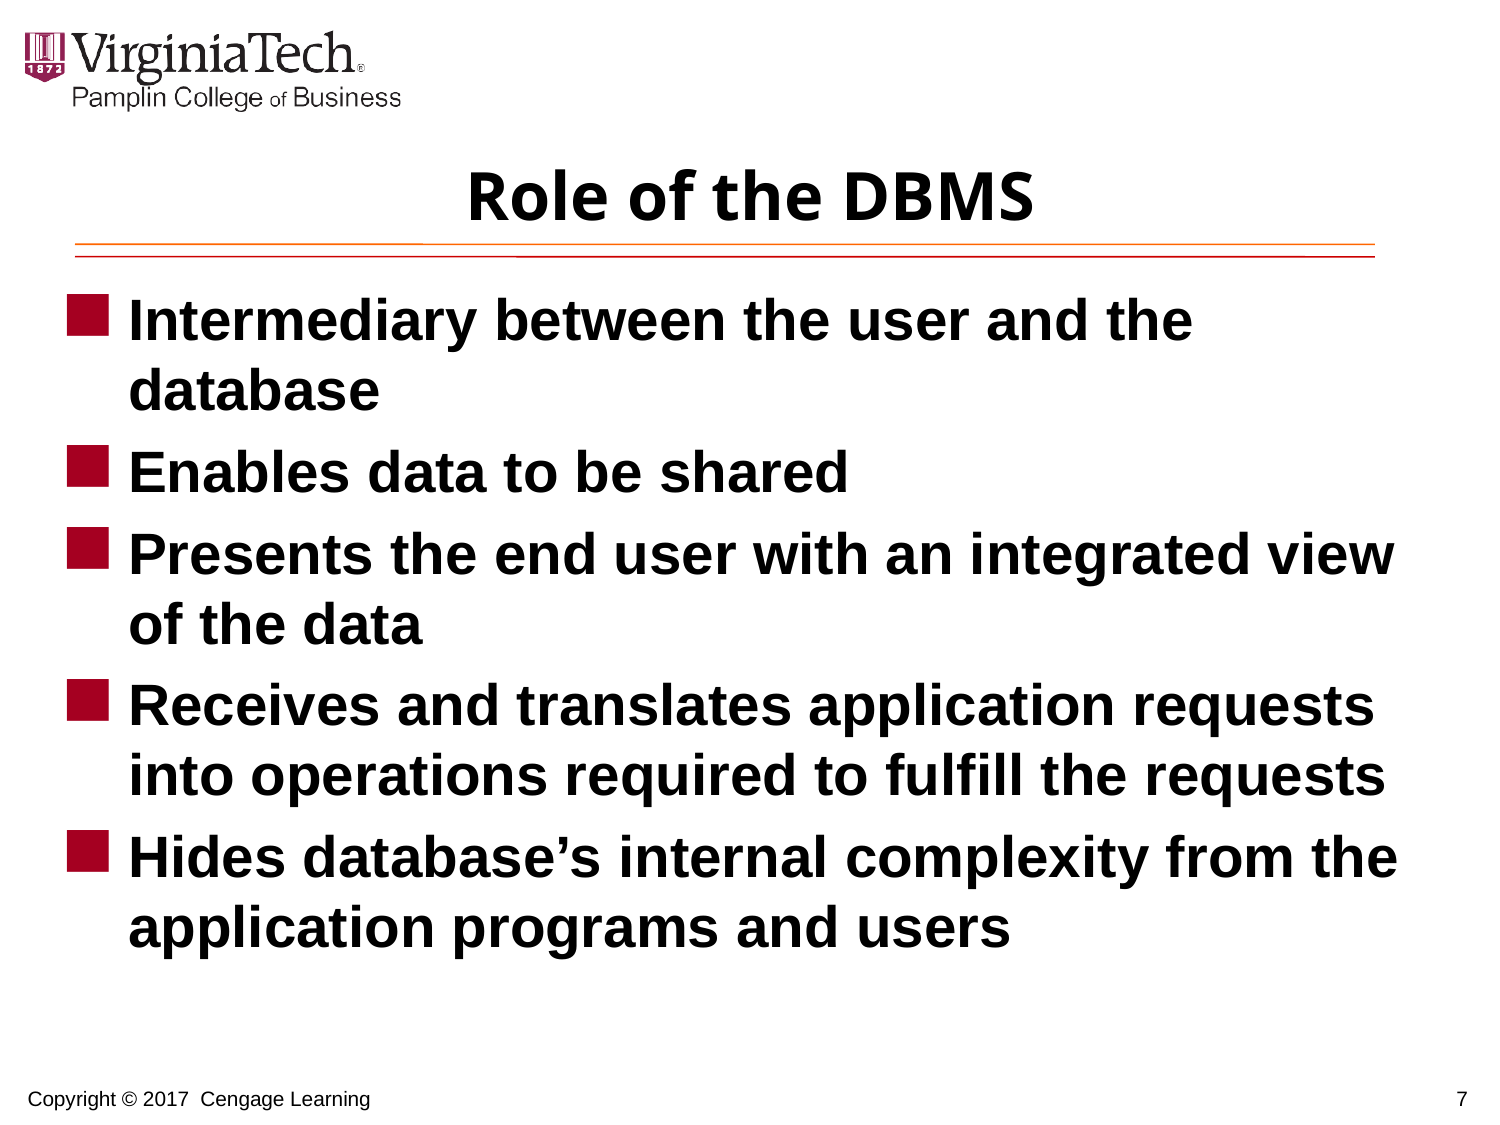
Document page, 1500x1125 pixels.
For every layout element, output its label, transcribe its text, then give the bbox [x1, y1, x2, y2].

picture [24, 30, 401, 112]
text_box 7 [1441, 1077, 1500, 1116]
list Intermediary between the user and the database Enables data to be shared Presents the end user with an integrated view of the data Receives and translates application requests into operations required to fulfill the requests Hides database’s internal complexity from the application programs and users [56, 275, 1445, 1038]
title Role of the DBMS [244, 99, 1257, 275]
text_box Copyright © 2017 Cengage Learning [12, 1078, 488, 1116]
